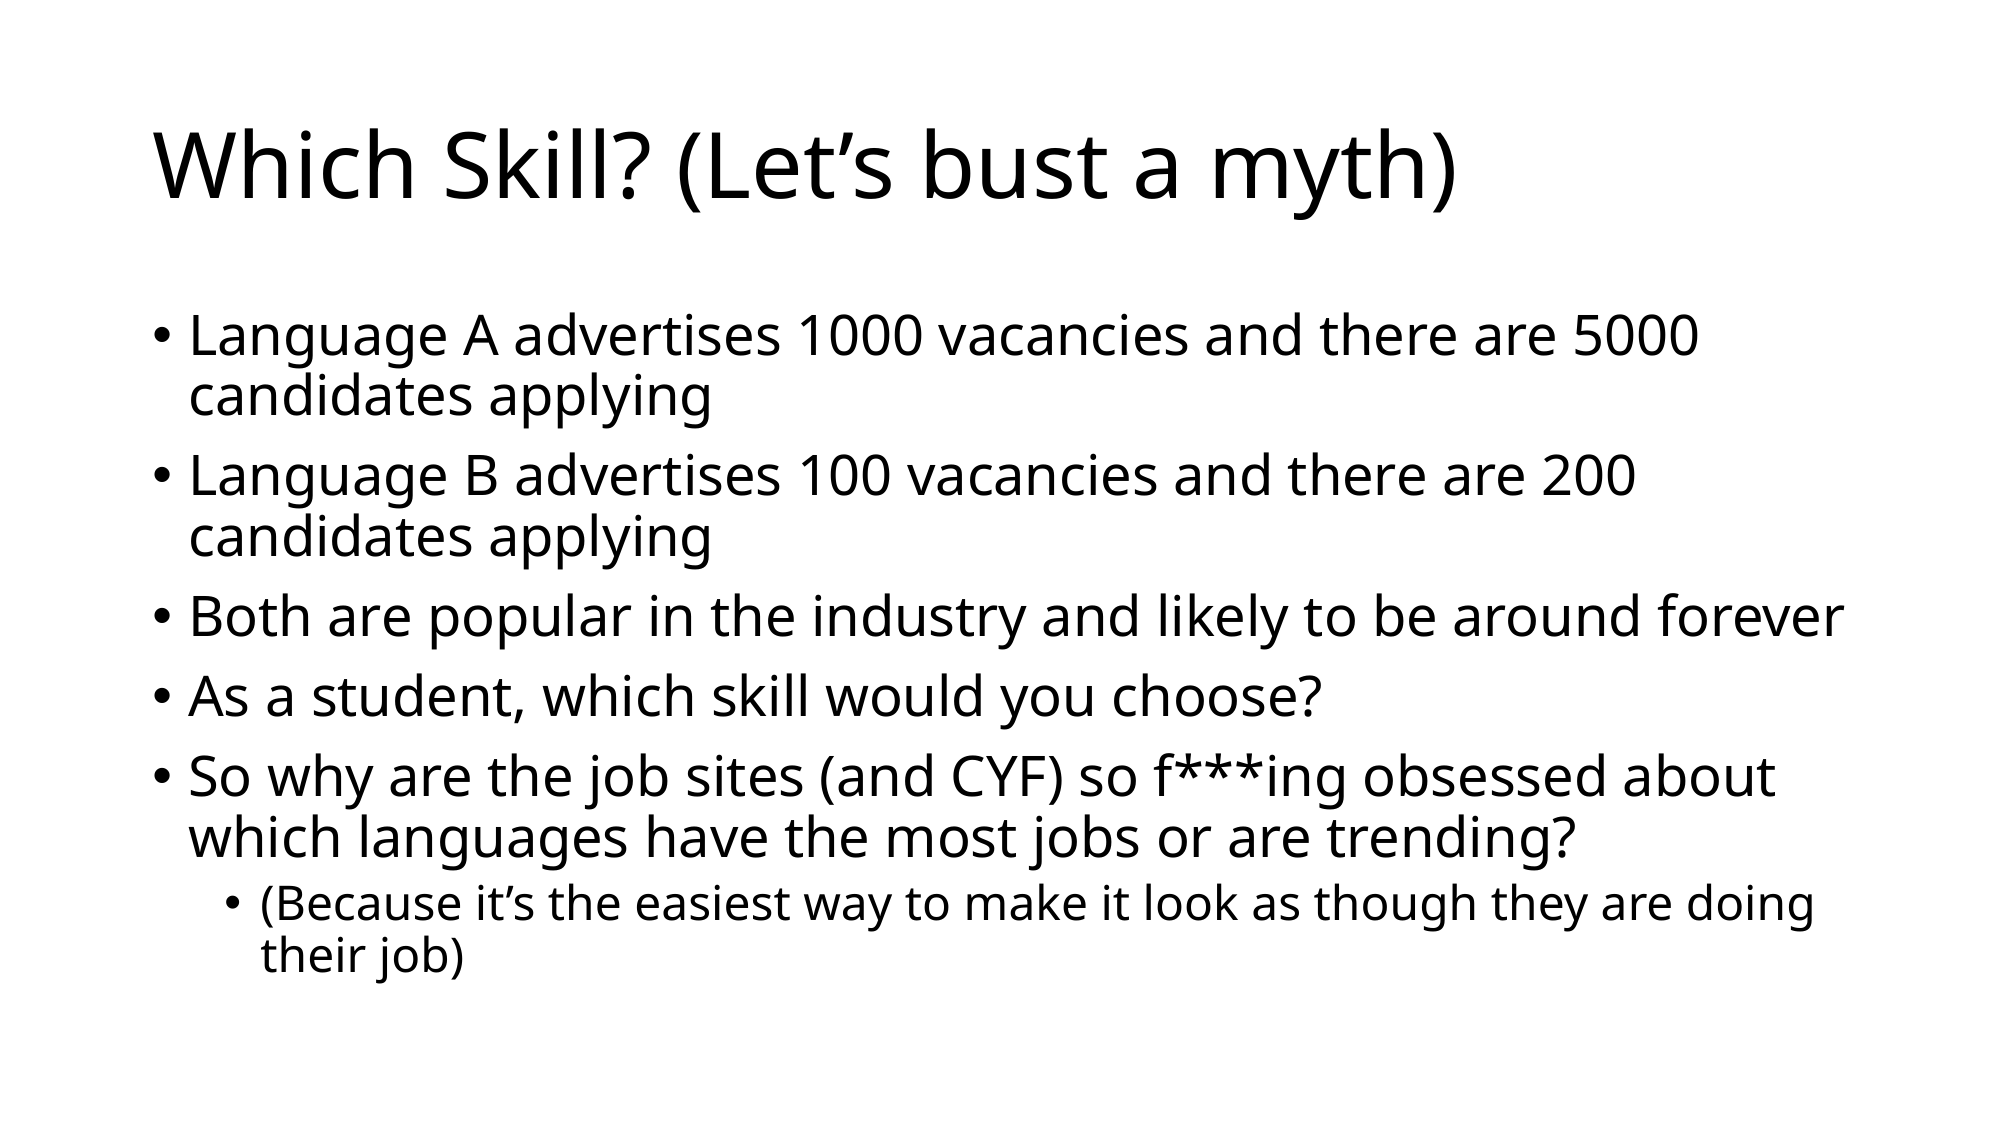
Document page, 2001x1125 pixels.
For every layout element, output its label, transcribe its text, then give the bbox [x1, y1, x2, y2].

list Language A advertises 1000 vacancies and there are 5000 candidates applying Language B advertises 100 vacancies and there are 200 candidates applying Both are popular in the industry and likely to be around forever As a student, which skill would you choose? So why are the job sites (and CYF) so f***ing obsessed about which languages have the most jobs or are trending? (Because it’s the easiest way to make it look as though they are doing their job) [137, 299, 1863, 1014]
title Which Skill? (Let’s bust a myth) [137, 59, 1863, 278]
